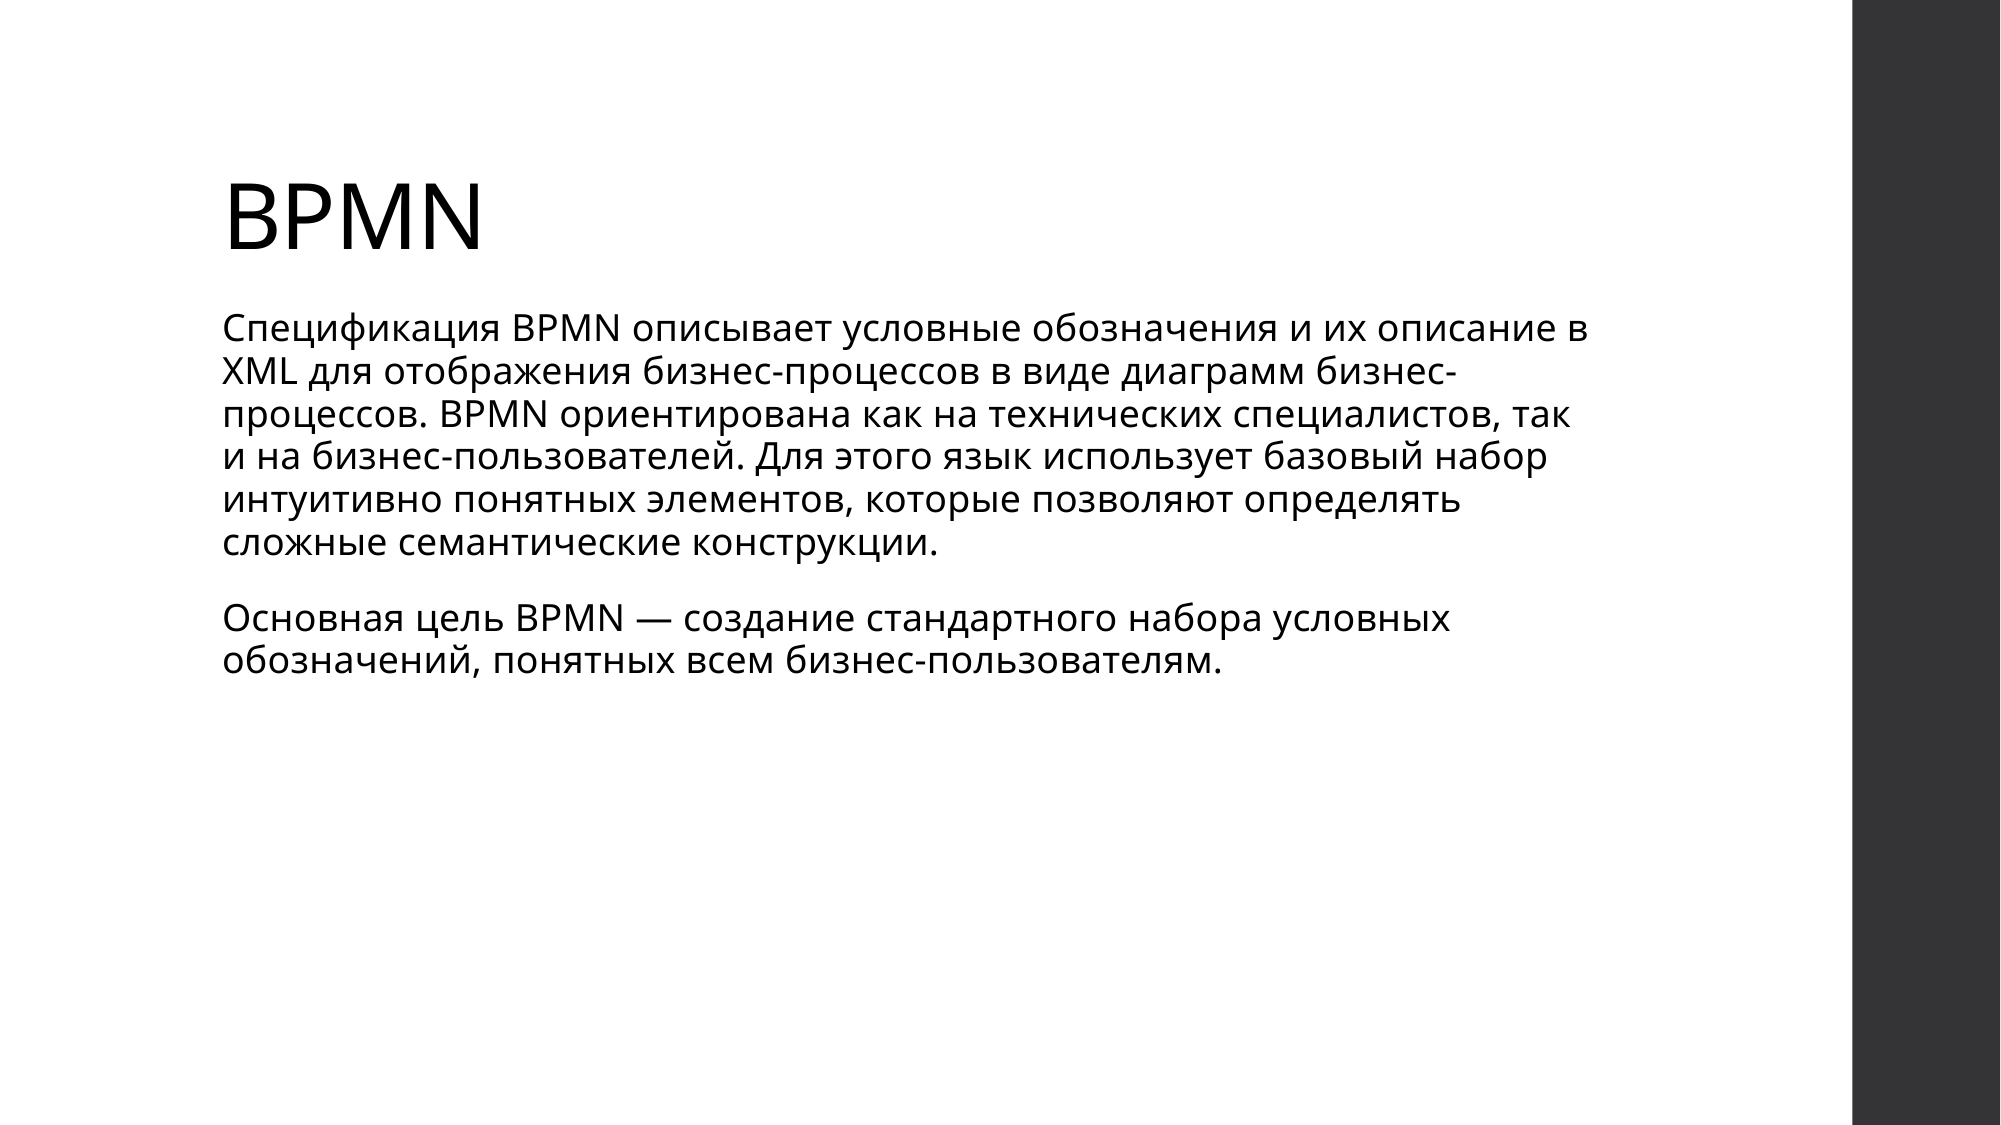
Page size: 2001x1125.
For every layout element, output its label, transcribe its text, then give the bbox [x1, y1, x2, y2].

title BPMN [206, 60, 1797, 278]
list Спецификация BPMN описывает условные обозначения и их описание в XML для отображения бизнес-процессов в виде диаграмм бизнес-процессов. BPMN ориентирована как на технических специалистов, так и на бизнес-пользователей. Для этого язык использует базовый набор интуитивно понятных элементов, которые позволяют определять сложные семантические конструкции. Основная цель BPMN — создание стандартного набора условных обозначений, понятных всем бизнес-пользователям. [206, 299, 1617, 1014]
